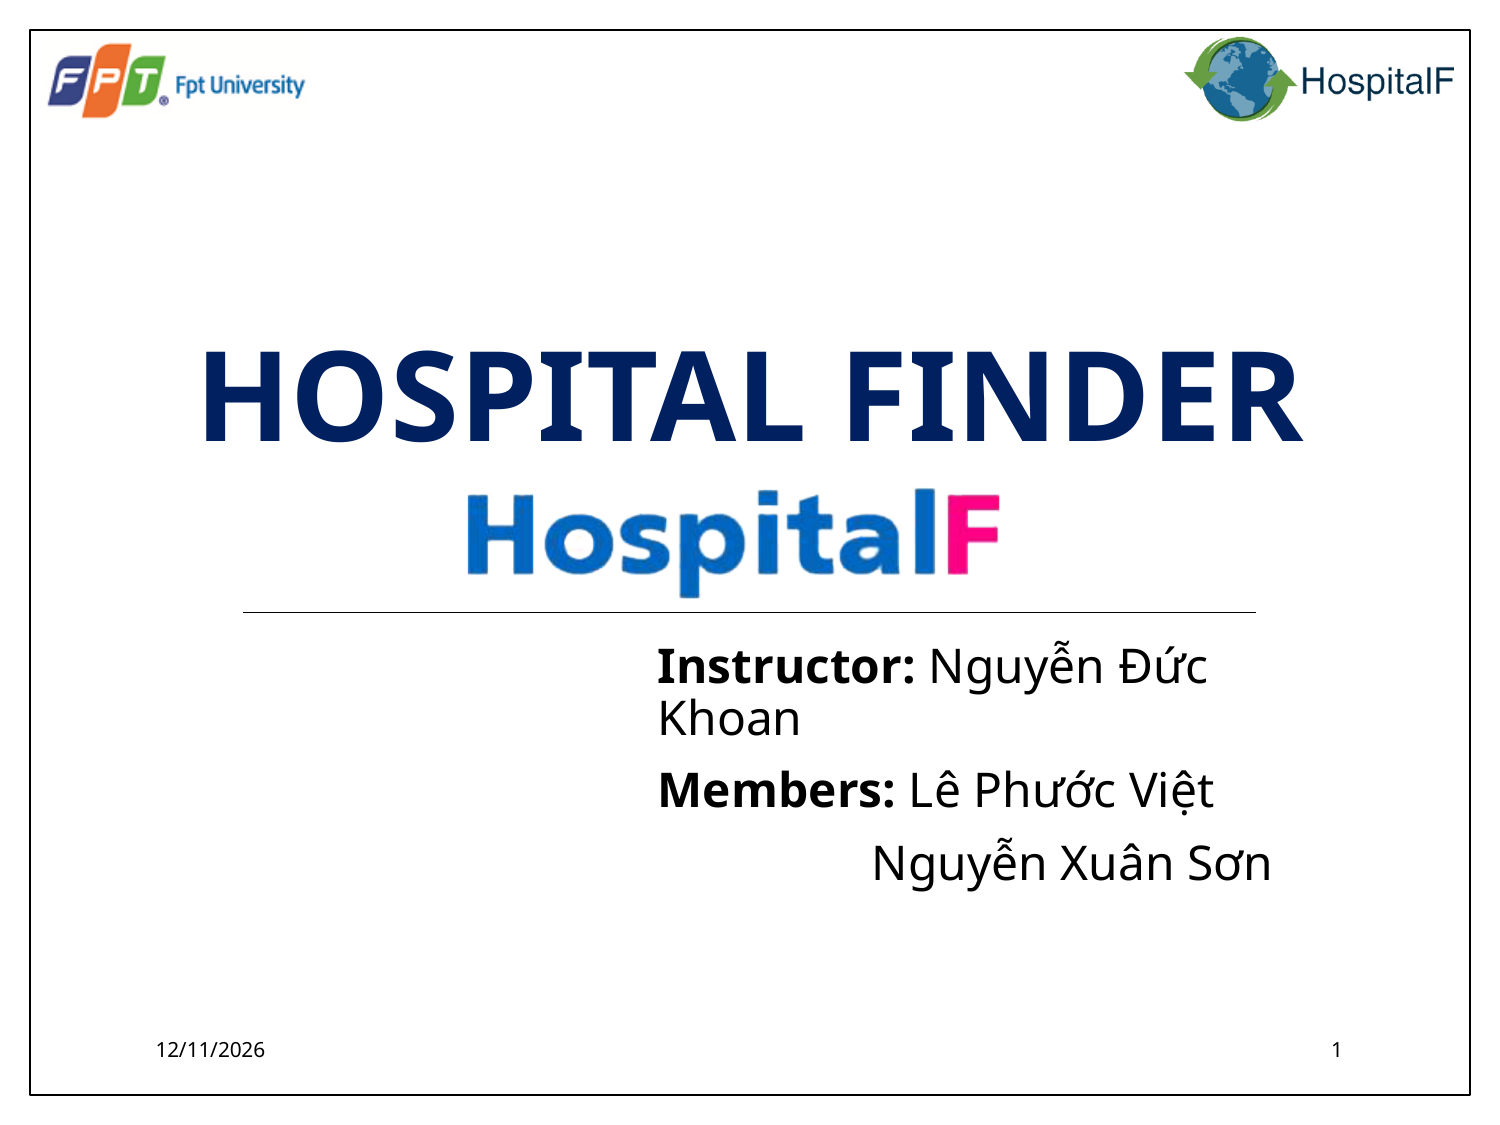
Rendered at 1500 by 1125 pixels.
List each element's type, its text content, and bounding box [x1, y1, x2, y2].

slide_number 1 [1147, 1020, 1358, 1081]
picture [1183, 36, 1454, 122]
subtitle Instructor: Nguyễn Đức Khoan Members: Lê Phước Việt Nguyễn Xuân Sơn [210, 634, 1289, 1009]
title hospital finder [136, 144, 1363, 625]
picture [443, 468, 1057, 613]
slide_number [140, 1020, 428, 1081]
picture [42, 37, 310, 121]
